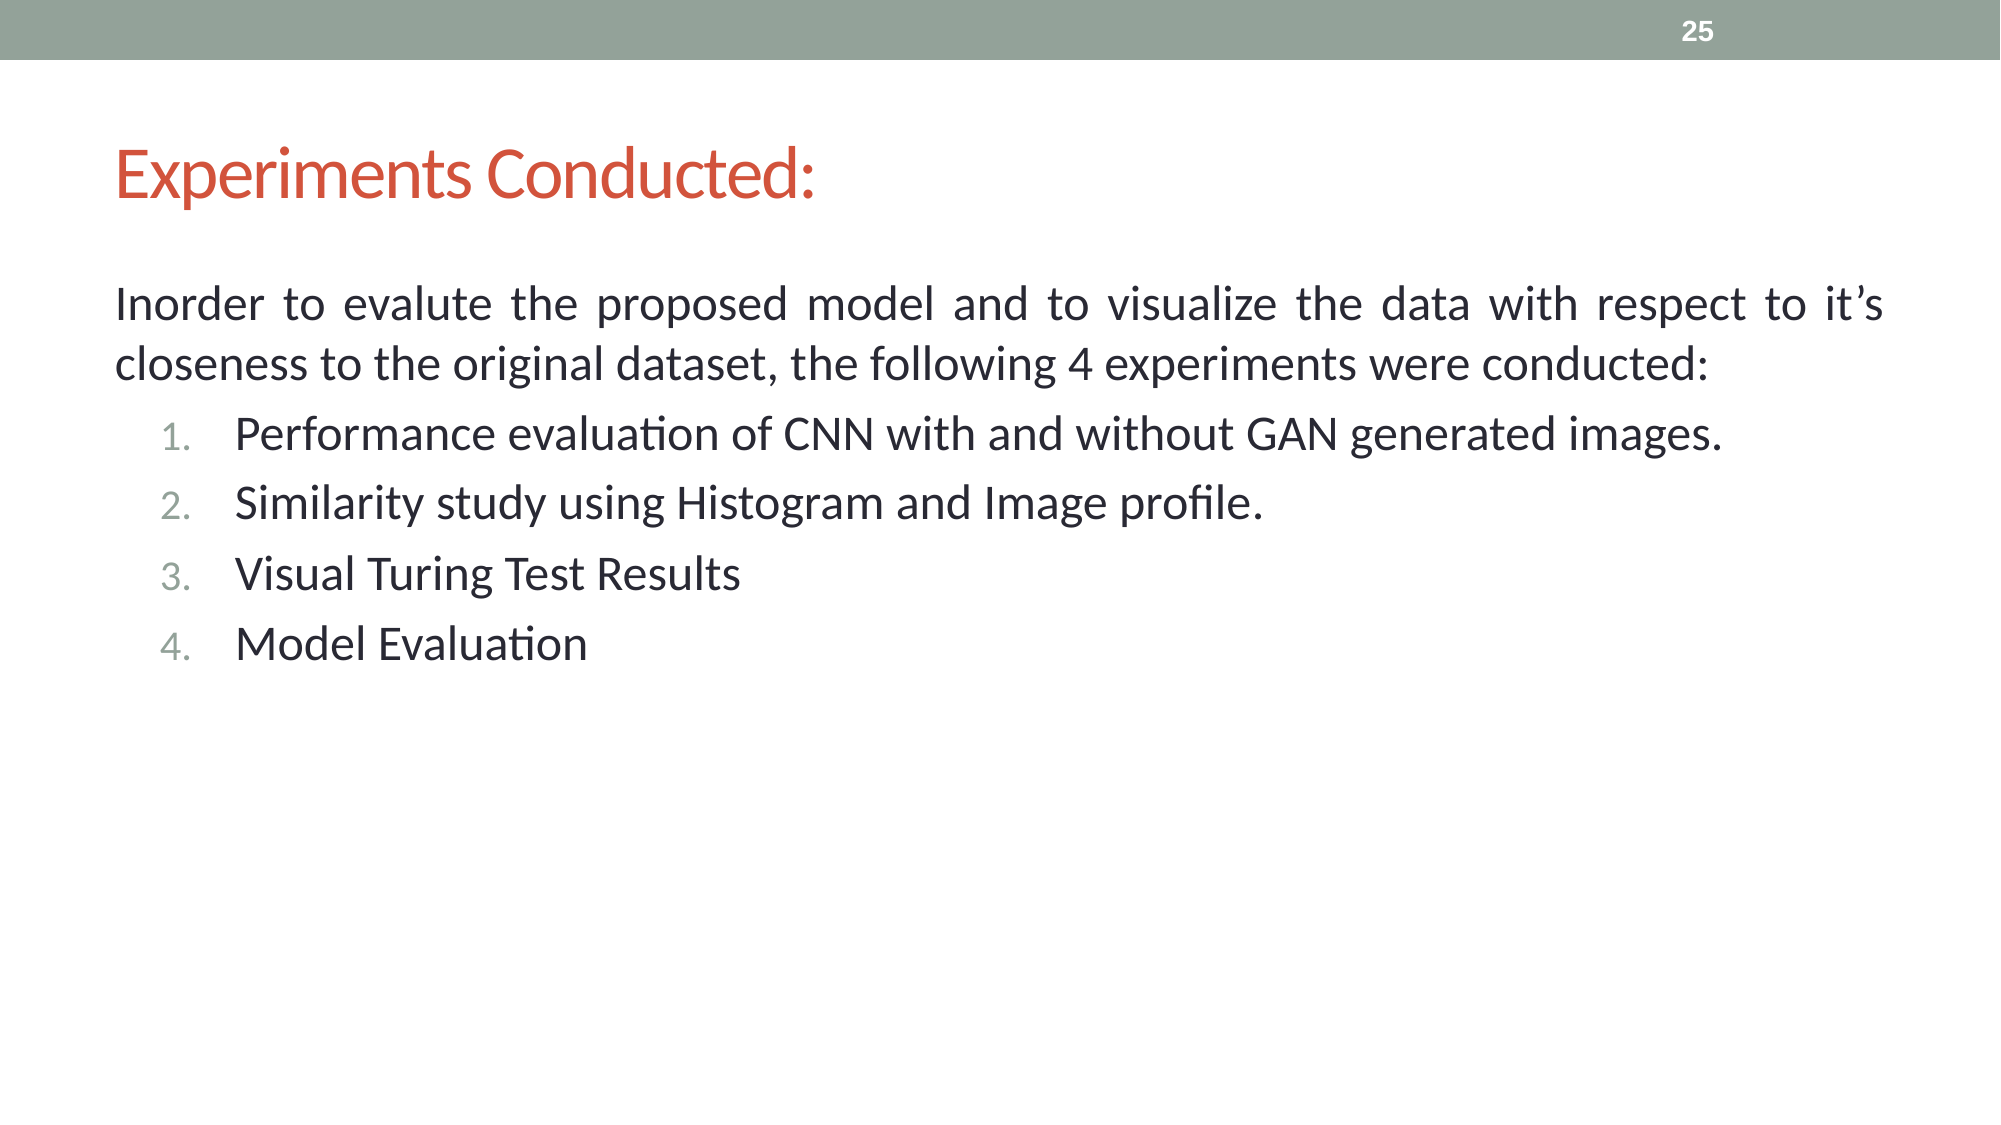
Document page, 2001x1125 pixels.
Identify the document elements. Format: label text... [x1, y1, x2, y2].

slide_number 25 [1666, 3, 1900, 57]
title Experiments Conducted: [99, 87, 1900, 250]
list Inorder to evalute the proposed model and to visualize the data with respect to it’s closeness to the original dataset, the following 4 experiments were conducted: Performance evaluation of CNN with and without GAN generated images. Similarity study using Histogram and Image profile. Visual Turing Test Results Model Evaluation [99, 262, 1900, 1063]
